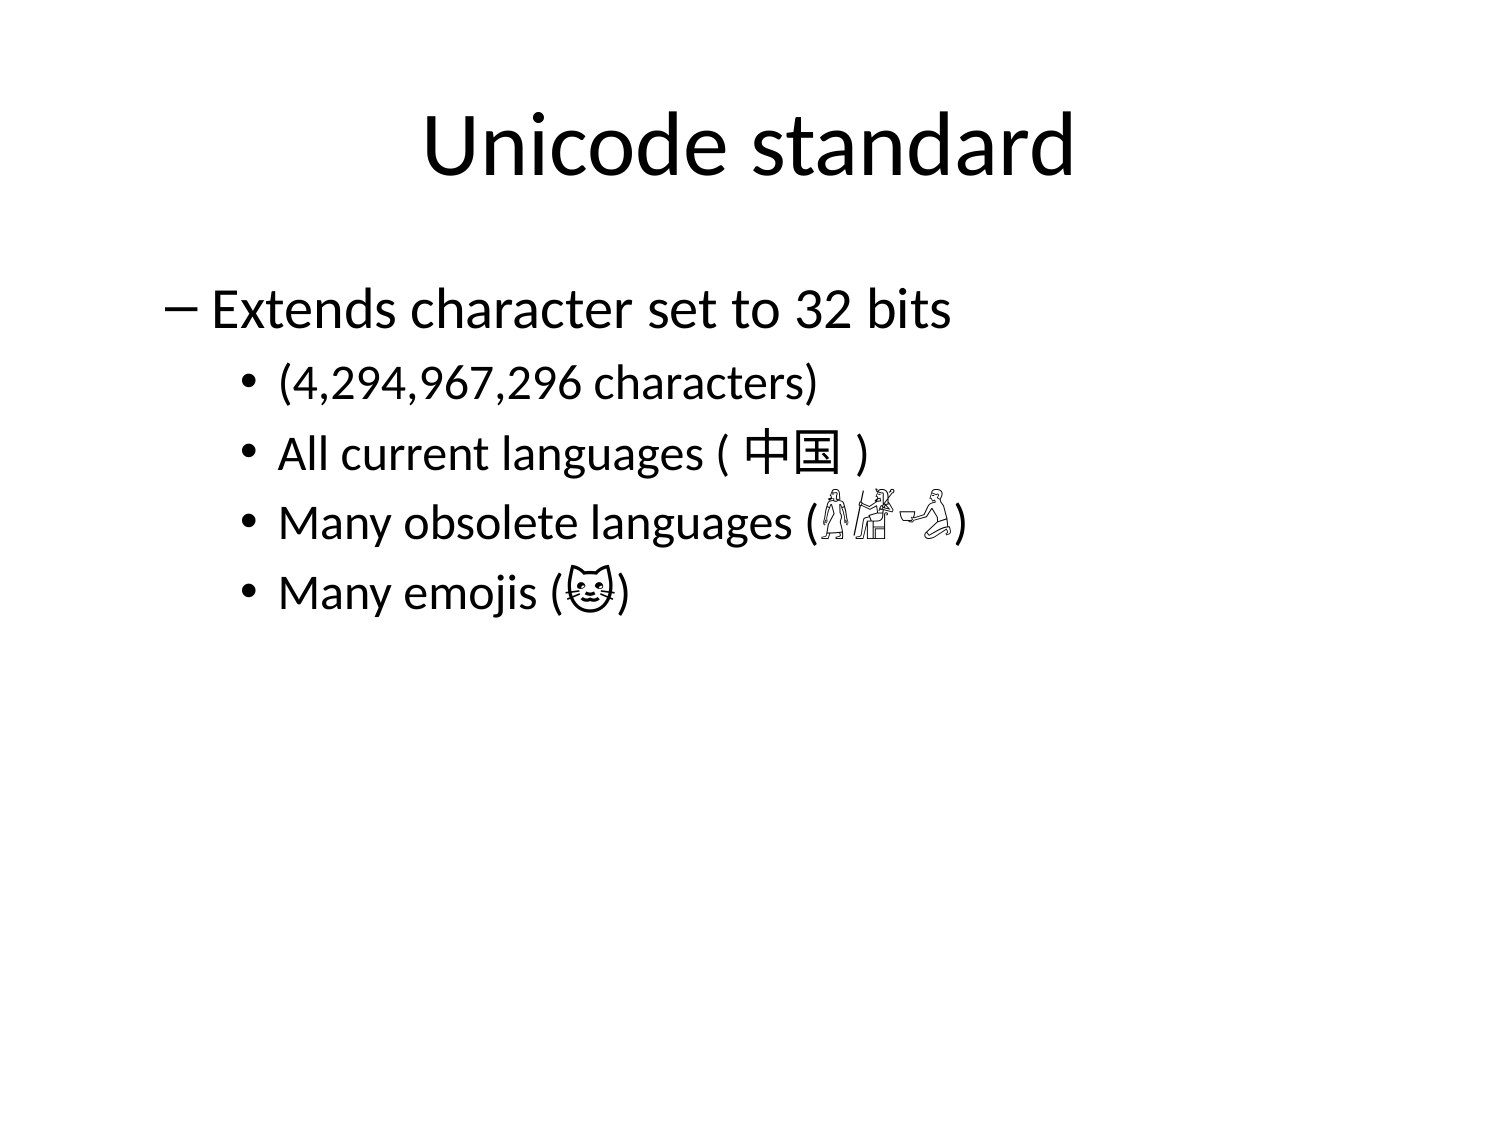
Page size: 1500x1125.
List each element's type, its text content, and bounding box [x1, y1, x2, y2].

title Unicode standard [75, 45, 1425, 233]
list Extends character set to 32 bits (4,294,967,296 characters) All current languages (中国) Many obsolete languages (𓁇𓁈𓁉) Many emojis (🐱🐶) [75, 262, 1425, 1005]
